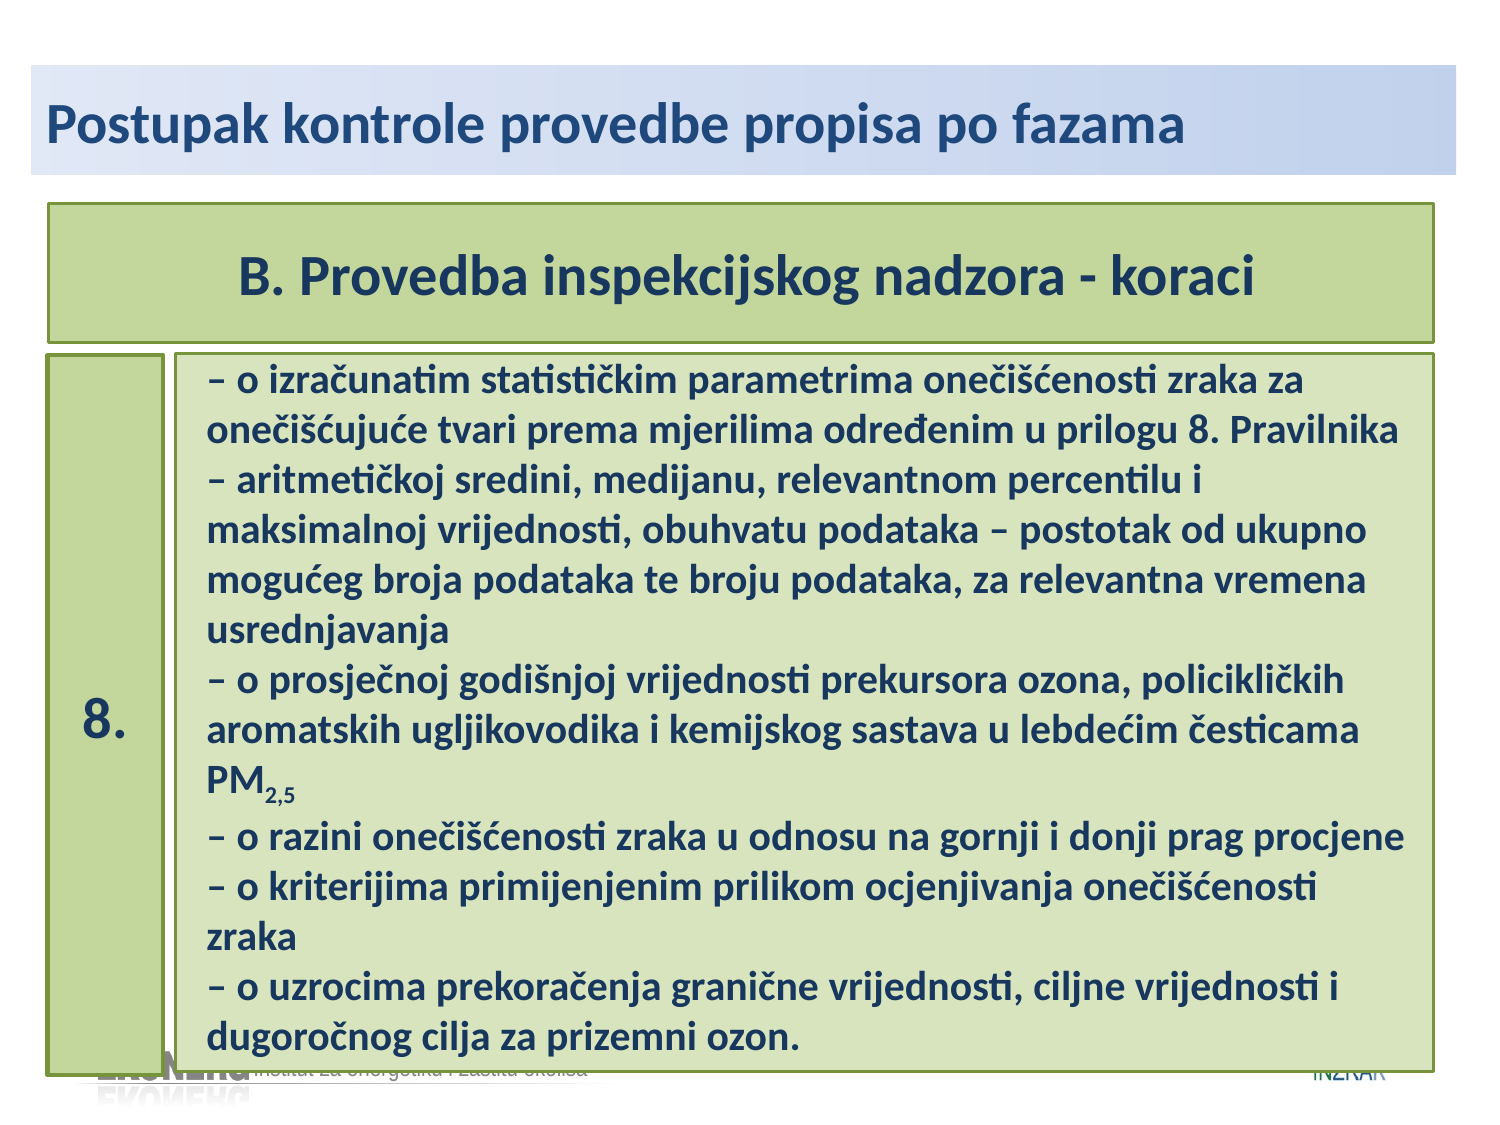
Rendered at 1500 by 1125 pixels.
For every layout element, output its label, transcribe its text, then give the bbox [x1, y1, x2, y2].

text_box [47, 201, 1435, 344]
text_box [61, 1038, 636, 1112]
text_box [640, 1067, 1293, 1073]
picture [1298, 992, 1434, 1088]
text_box 8. [45, 353, 165, 1077]
title Postupak kontrole provedbe propisa po fazama [31, 65, 1457, 175]
text_box – o izračunatim statističkim parametrima onečišćenosti zraka za onečišćujuće tvari prema mjerilima određenim u prilogu 8. Pravilnika – aritmetičkoj sredini, medijanu, relevantnom percentilu i maksimalnoj vrijednosti, obuhvatu podataka – postotak od ukupno mogućeg broja podataka te broju podataka, za relevantna vremena usrednjavanja – o prosječnoj godišnjoj vrijednosti prekursora ozona, policikličkih aromatskih ugljikovodika i kemijskog sastava u lebdećim česticama PM2,5 – o razini onečišćenosti zraka u odnosu na gornji i donji prag procjene – o kriterijima primijenjenim prilikom ocjenjivanja onečišćenosti zraka – o uzrocima prekoračenja granične vrijednosti, ciljne vrijednosti i dugoročnog cilja za prizemni ozon. [191, 344, 1425, 1067]
text_box [174, 351, 191, 1037]
text_box [1425, 351, 1436, 992]
text_box B. Provedba inspekcijskog nadzora - koraci [48, 229, 1432, 315]
